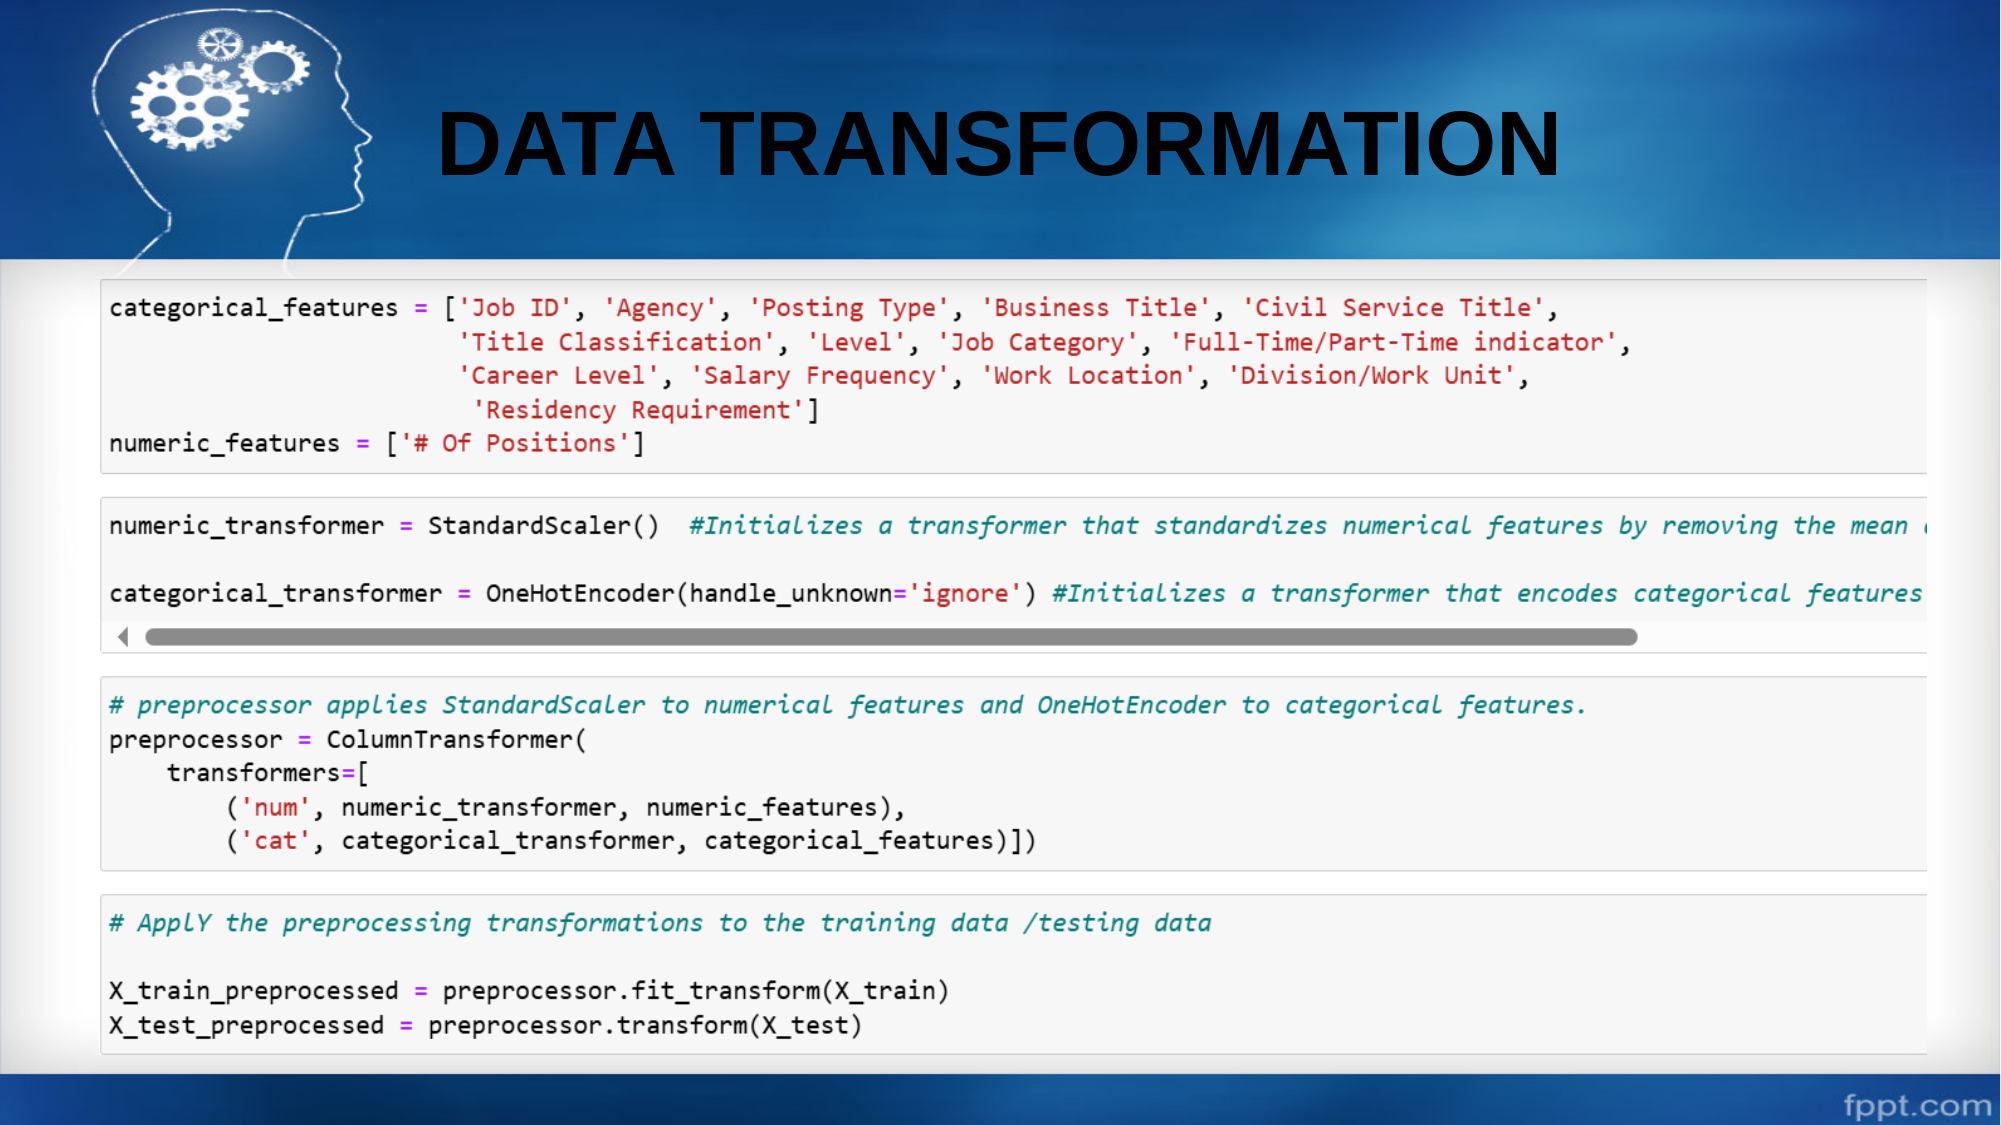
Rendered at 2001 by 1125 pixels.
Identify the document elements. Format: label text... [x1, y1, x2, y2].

picture [0, 0, 2001, 1125]
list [99, 279, 1927, 1055]
title DATA TRANSFORMATION [99, 45, 1900, 233]
